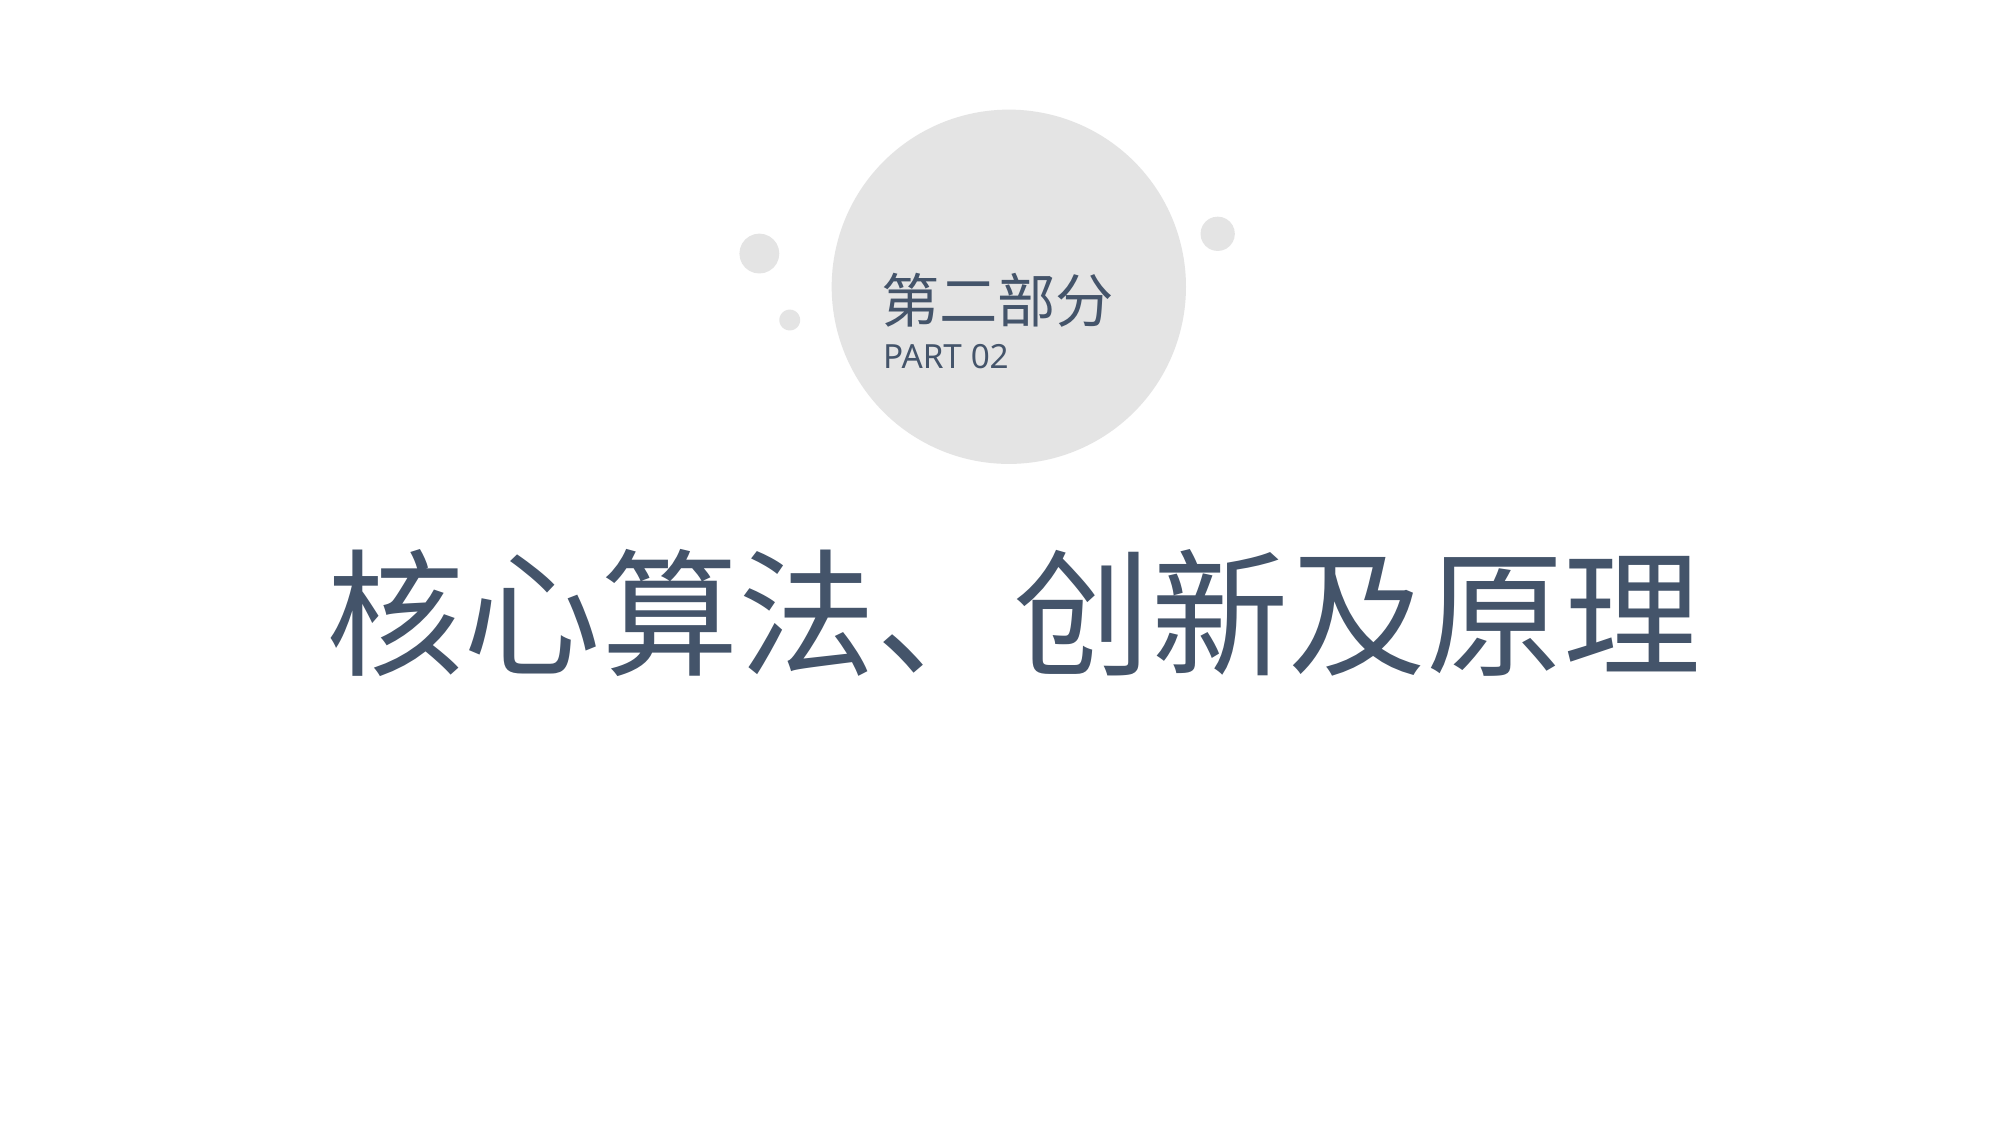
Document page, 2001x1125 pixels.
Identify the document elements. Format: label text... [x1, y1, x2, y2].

text_box [738, 232, 781, 275]
text_box [1199, 215, 1236, 253]
text_box 第二部分 [866, 256, 1162, 342]
text_box [830, 108, 1188, 465]
text_box [778, 308, 802, 332]
text_box 核心算法、创新及原理 [311, 520, 1717, 700]
text_box PART 02 [868, 327, 1160, 383]
